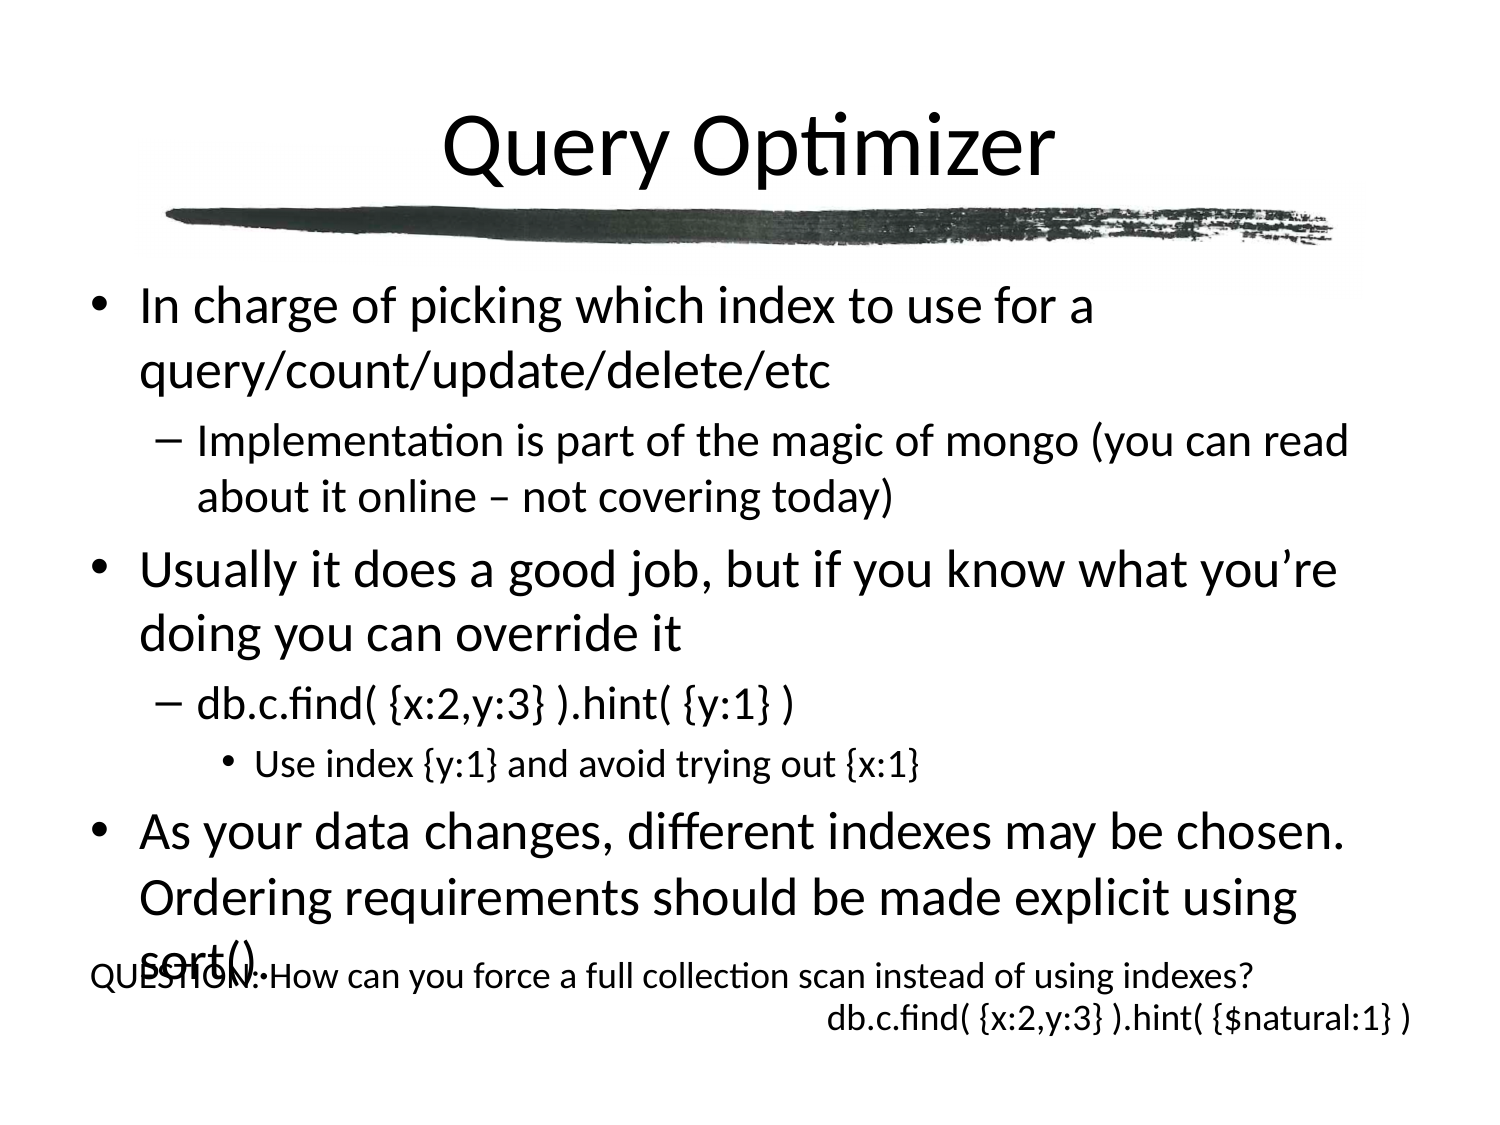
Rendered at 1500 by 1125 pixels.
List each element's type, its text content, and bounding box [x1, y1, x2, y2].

list In charge of picking which index to use for a query/count/update/delete/etc Implementation is part of the magic of mongo (you can read about it online – not covering today) Usually it does a good job, but if you know what you’re doing you can override it db.c.find( {x:2,y:3} ).hint( {y:1} ) Use index {y:1} and avoid trying out {x:1} As your data changes, different indexes may be chosen. Ordering requirements should be made explicit using sort(). [75, 262, 1425, 943]
text_box db.c.find( {x:2,y:3} ).hint( {$natural:1} ) [76, 985, 1427, 1046]
text_box QUESTION: How can you force a full collection scan instead of using indexes? [74, 943, 1425, 1004]
title Query Optimizer [75, 45, 1425, 233]
picture [136, 233, 1363, 262]
